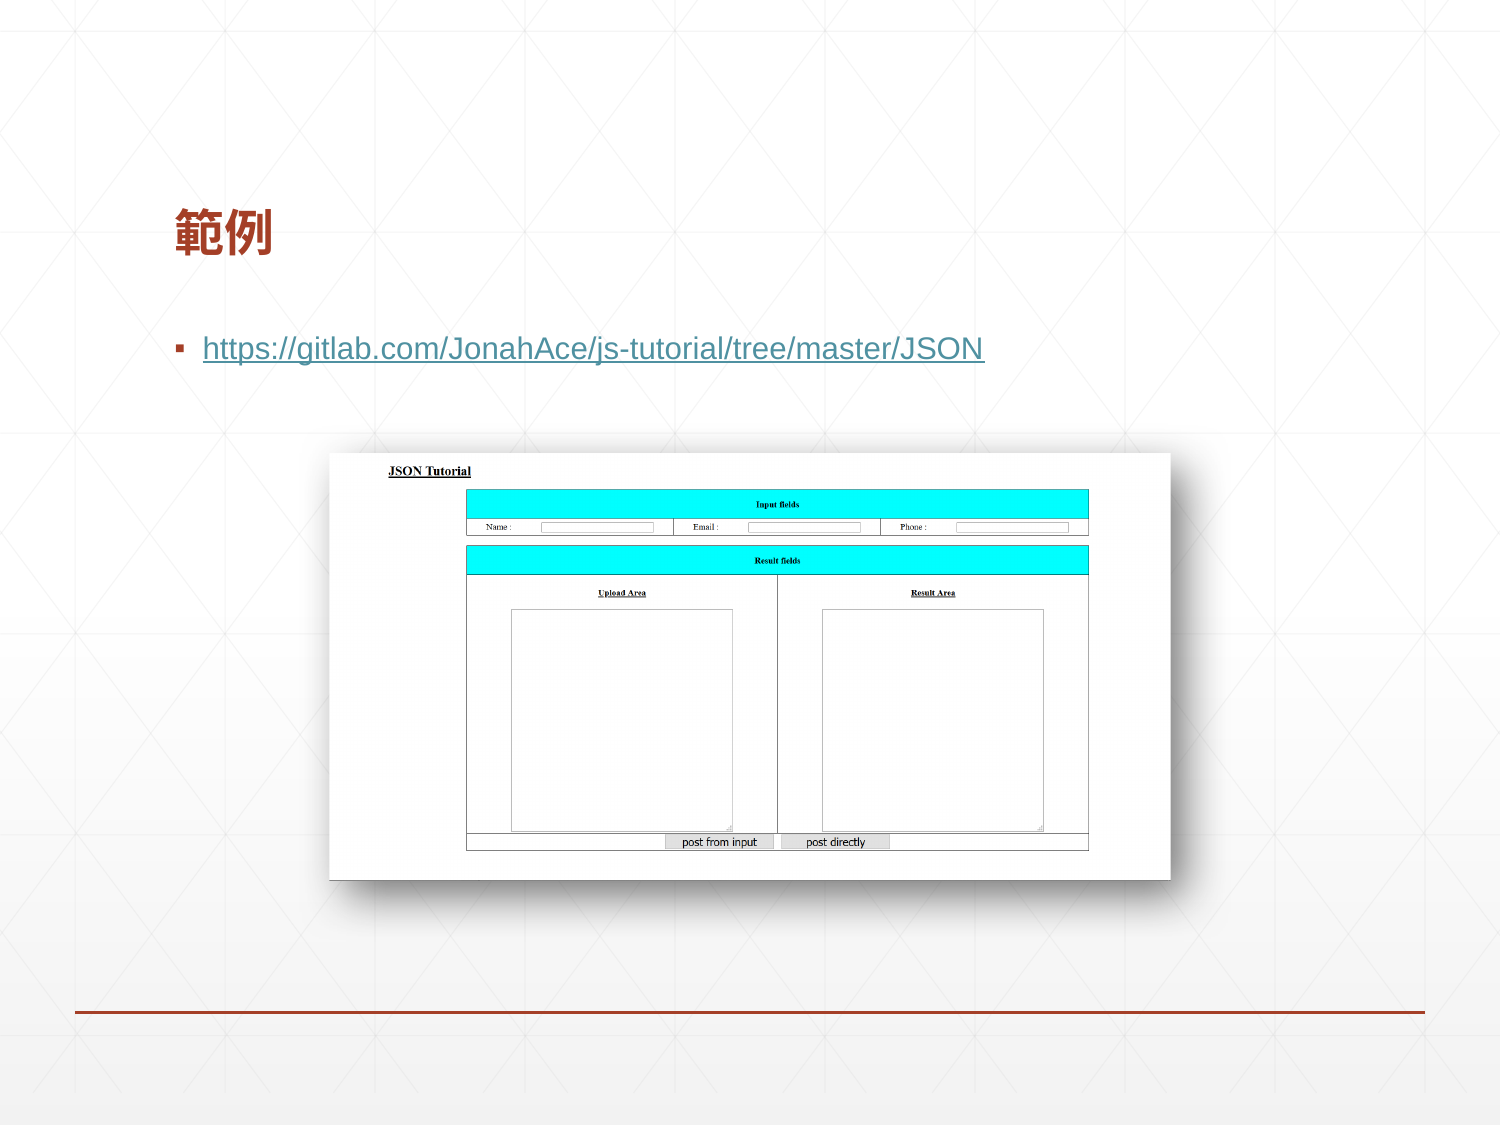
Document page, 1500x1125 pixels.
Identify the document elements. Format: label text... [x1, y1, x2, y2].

list https://gitlab.com/JonahAce/js-tutorial/tree/master/JSON [159, 324, 1341, 950]
title 範例 [159, 82, 1341, 271]
picture [329, 453, 1171, 881]
